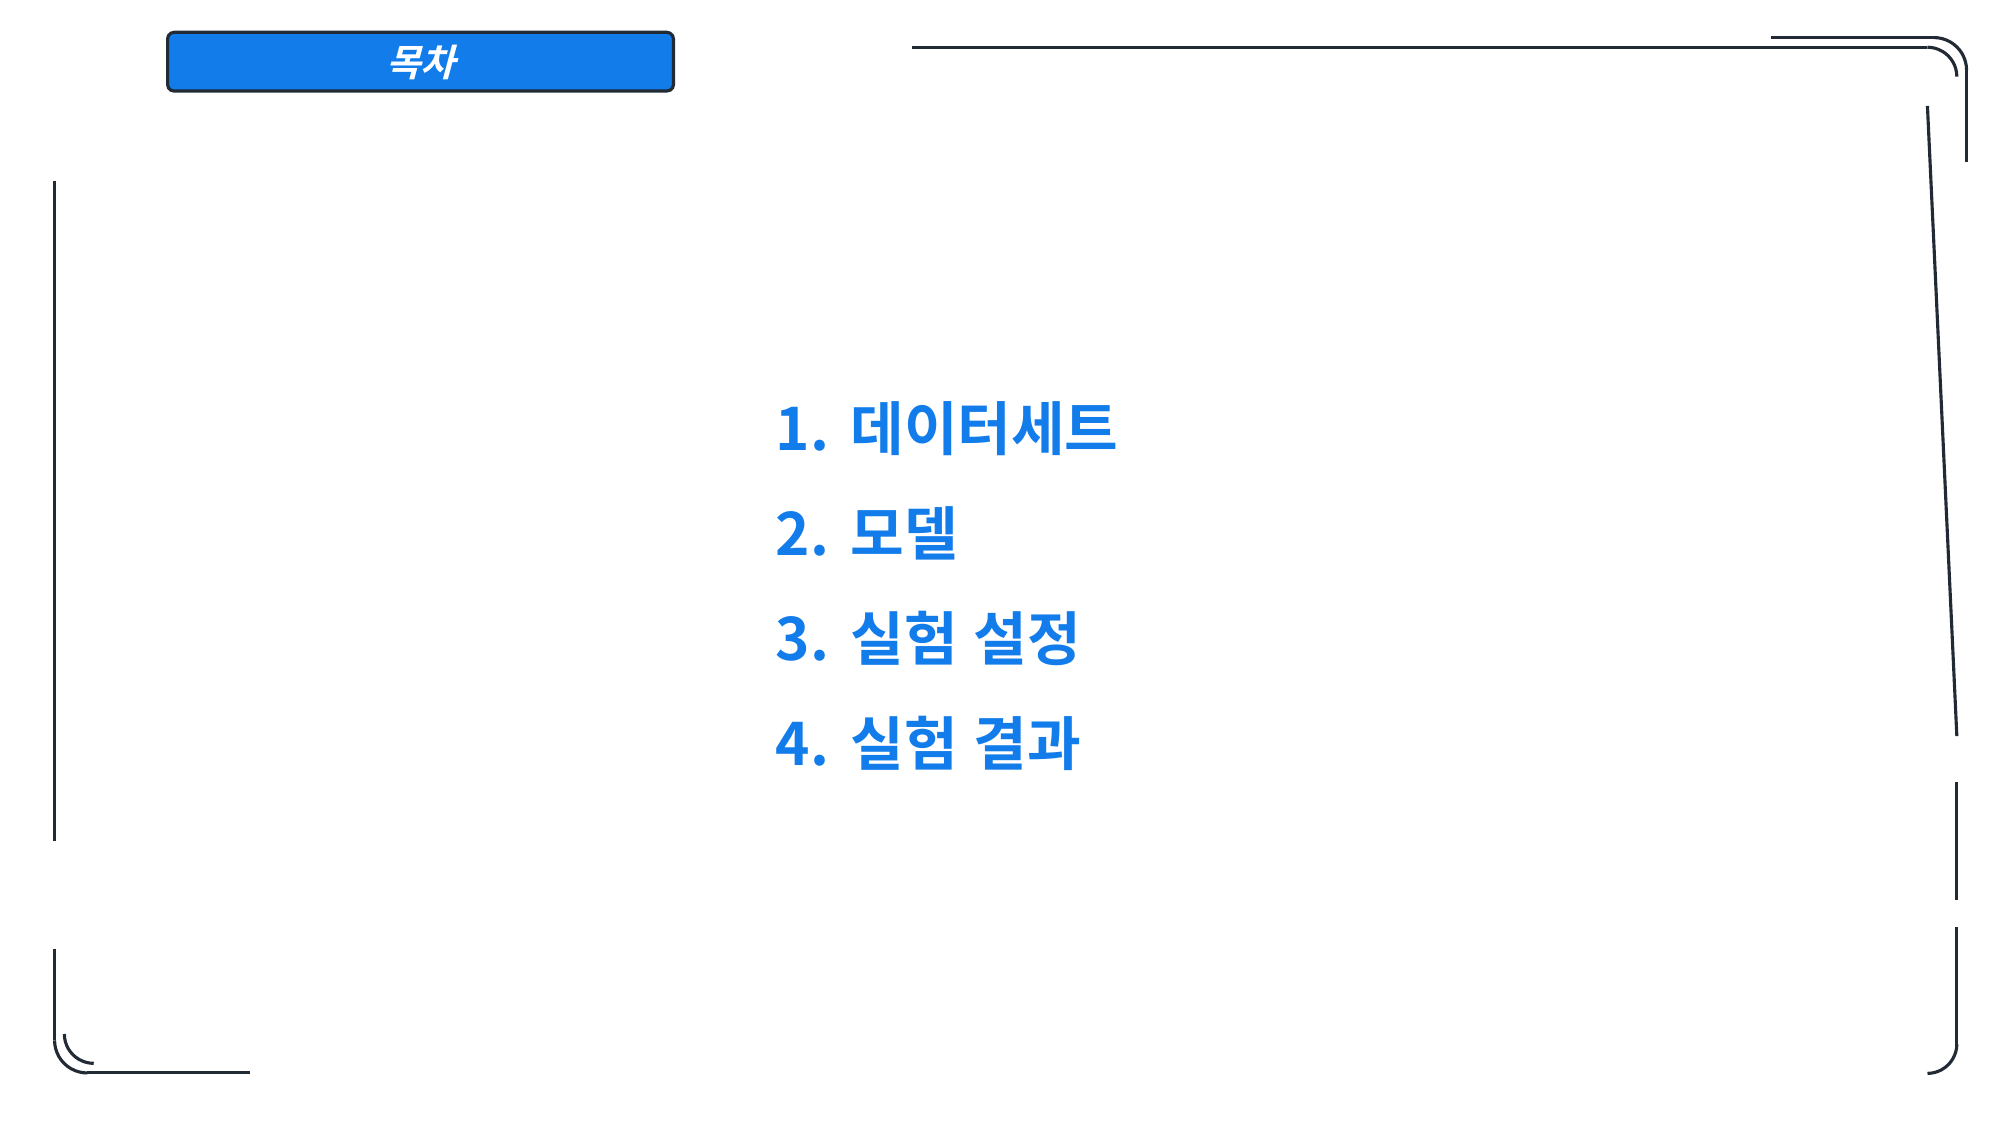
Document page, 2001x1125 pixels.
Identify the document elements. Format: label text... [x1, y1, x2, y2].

text_box 목차 [167, 31, 675, 37]
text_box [54, 37, 1967, 1074]
